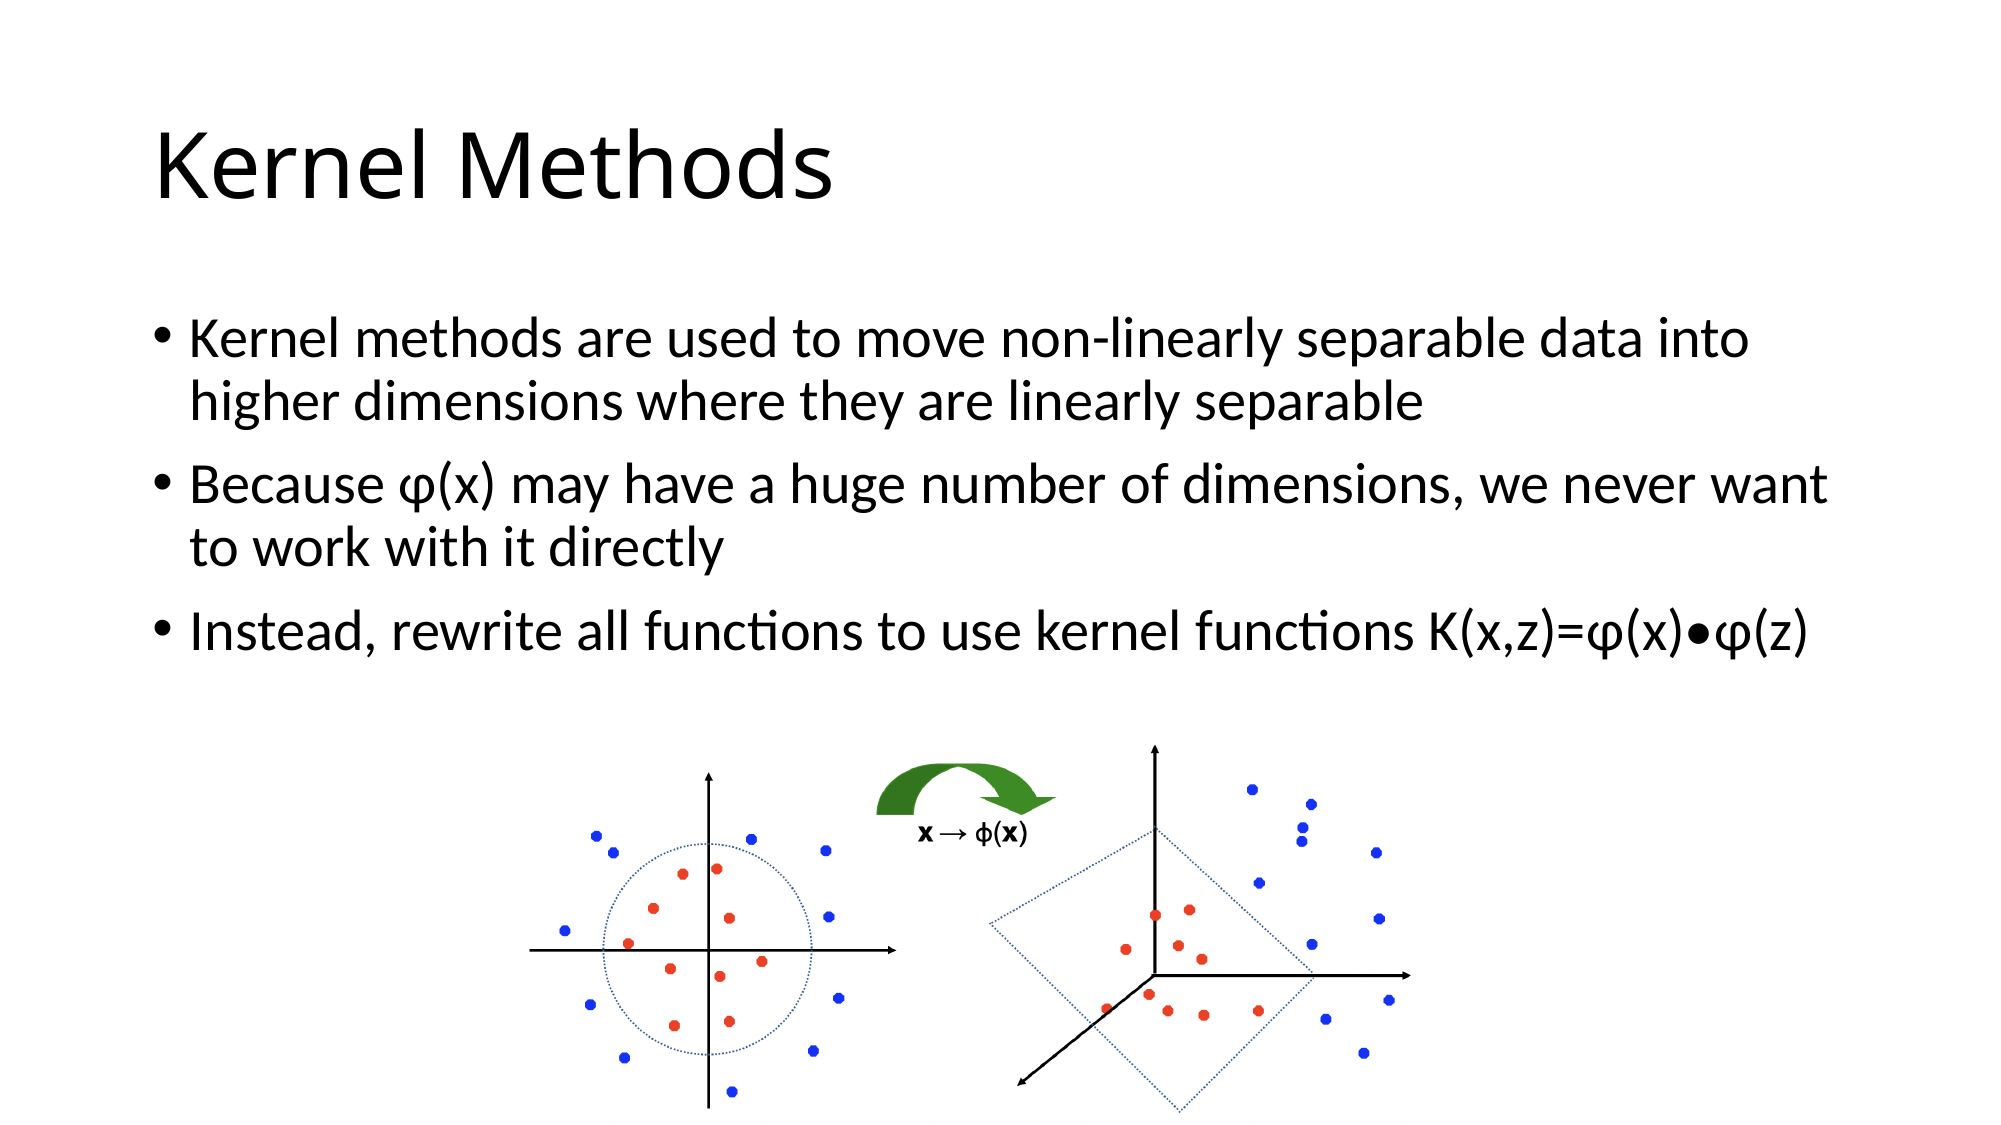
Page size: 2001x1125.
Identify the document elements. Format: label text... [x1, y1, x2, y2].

list Kernel methods are used to move non-linearly separable data into higher dimensions where they are linearly separable Because φ(x) may have a huge number of dimensions, we never want to work with it directly Instead, rewrite all functions to use kernel functions K(x,z)=φ(x)•φ(z) [137, 299, 1863, 731]
title Kernel Methods [137, 59, 1863, 278]
picture [502, 730, 1465, 1125]
